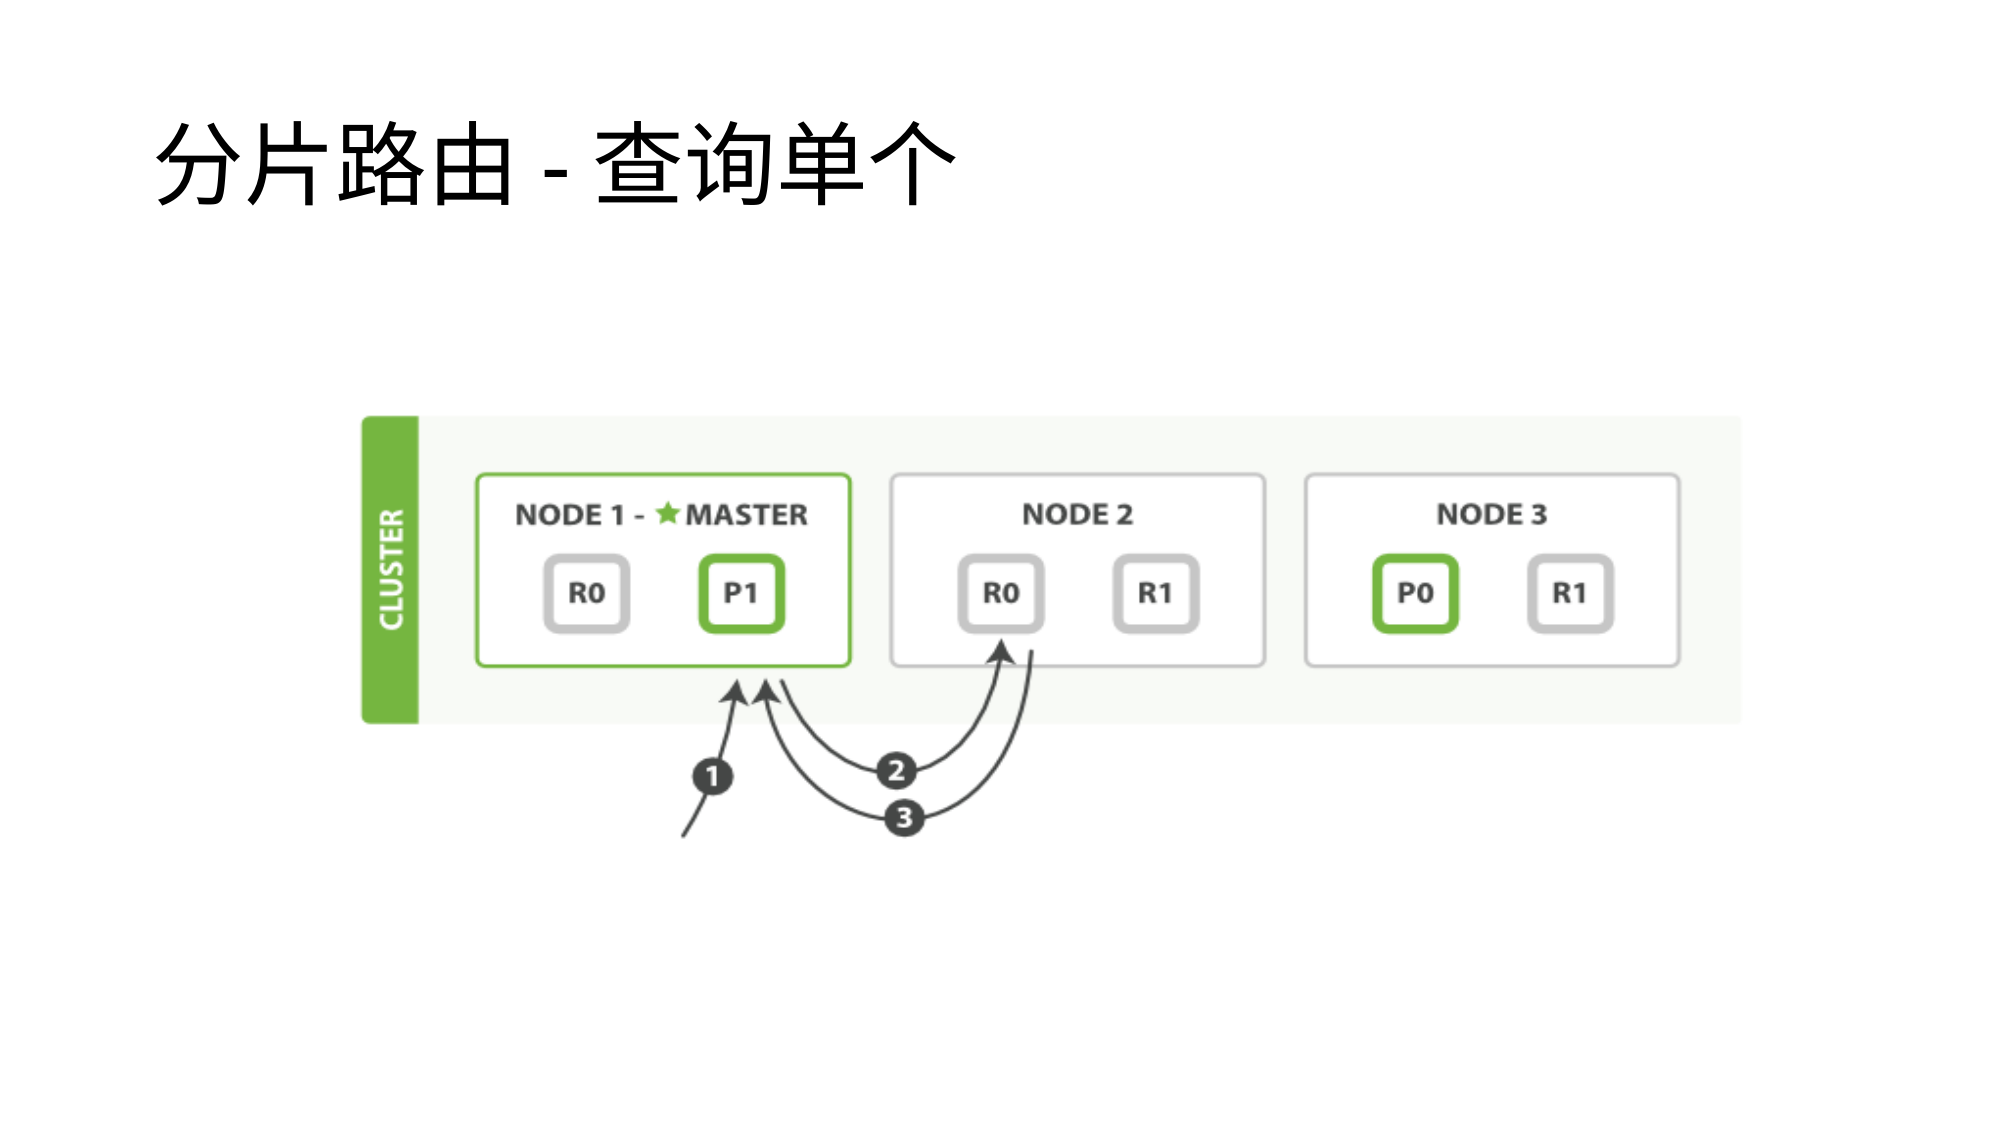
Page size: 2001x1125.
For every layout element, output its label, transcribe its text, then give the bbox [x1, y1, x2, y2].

title 分片路由-查询单个 [137, 59, 1863, 278]
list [343, 400, 1743, 857]
